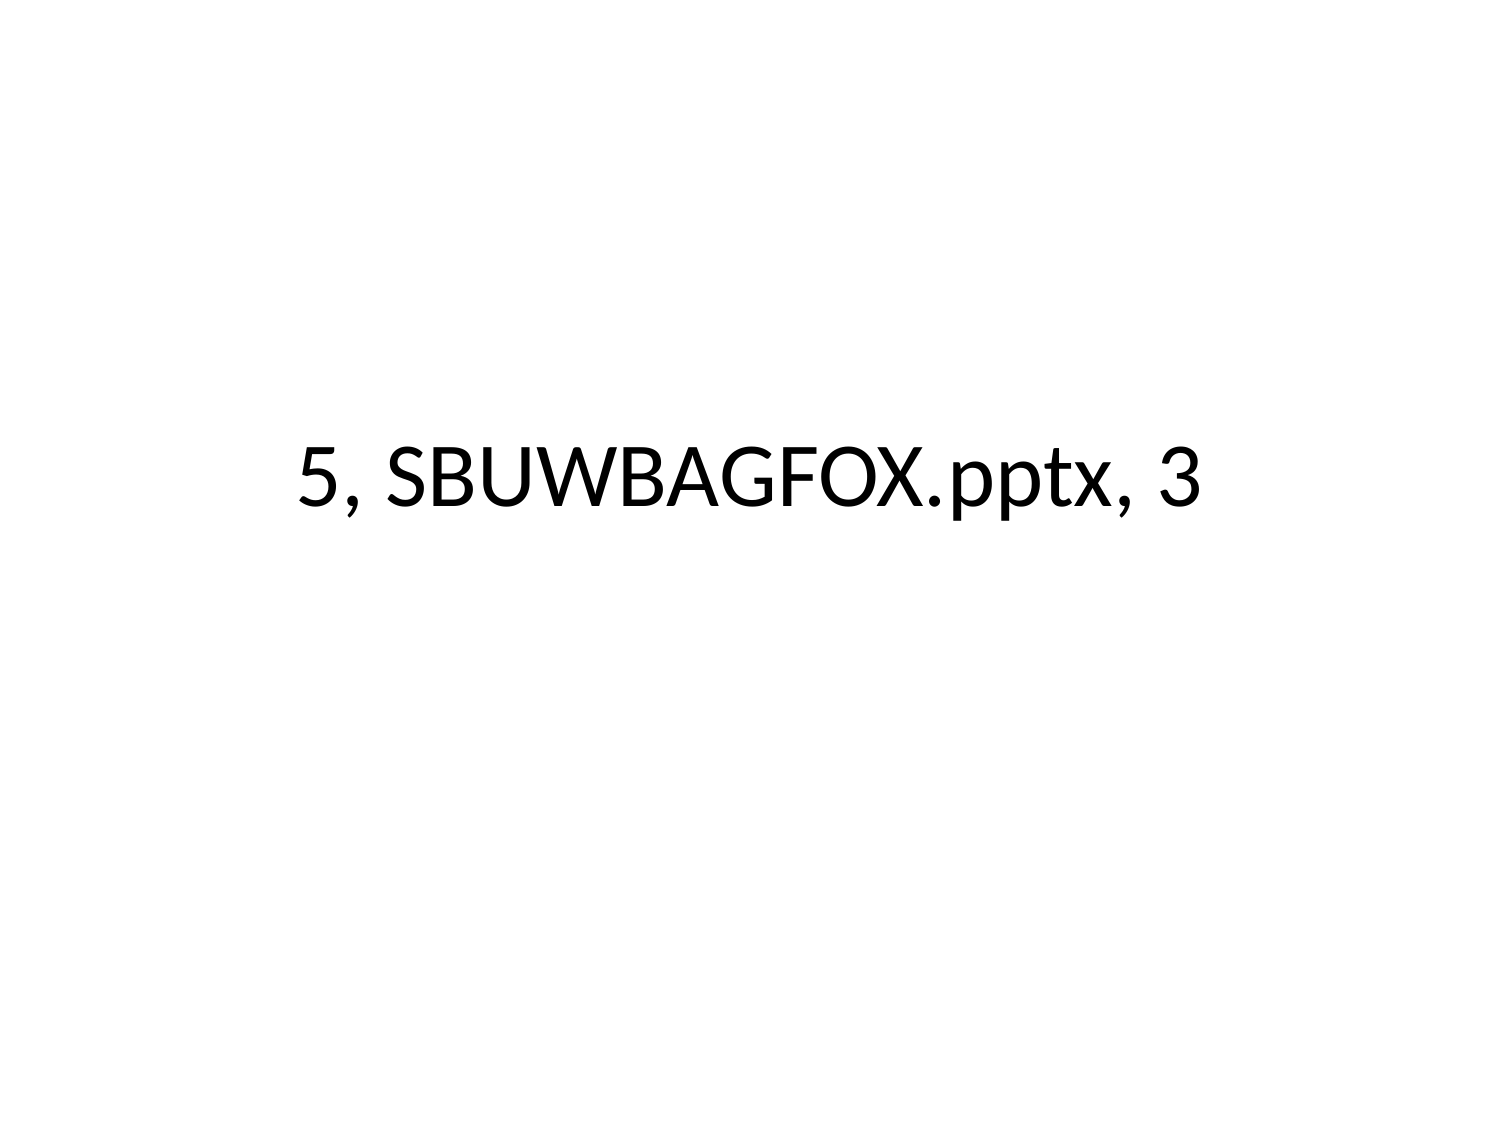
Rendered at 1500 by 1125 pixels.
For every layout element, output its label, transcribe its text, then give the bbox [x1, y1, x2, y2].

title 5, SBUWBAGFOX.pptx, 3 [112, 349, 1388, 591]
